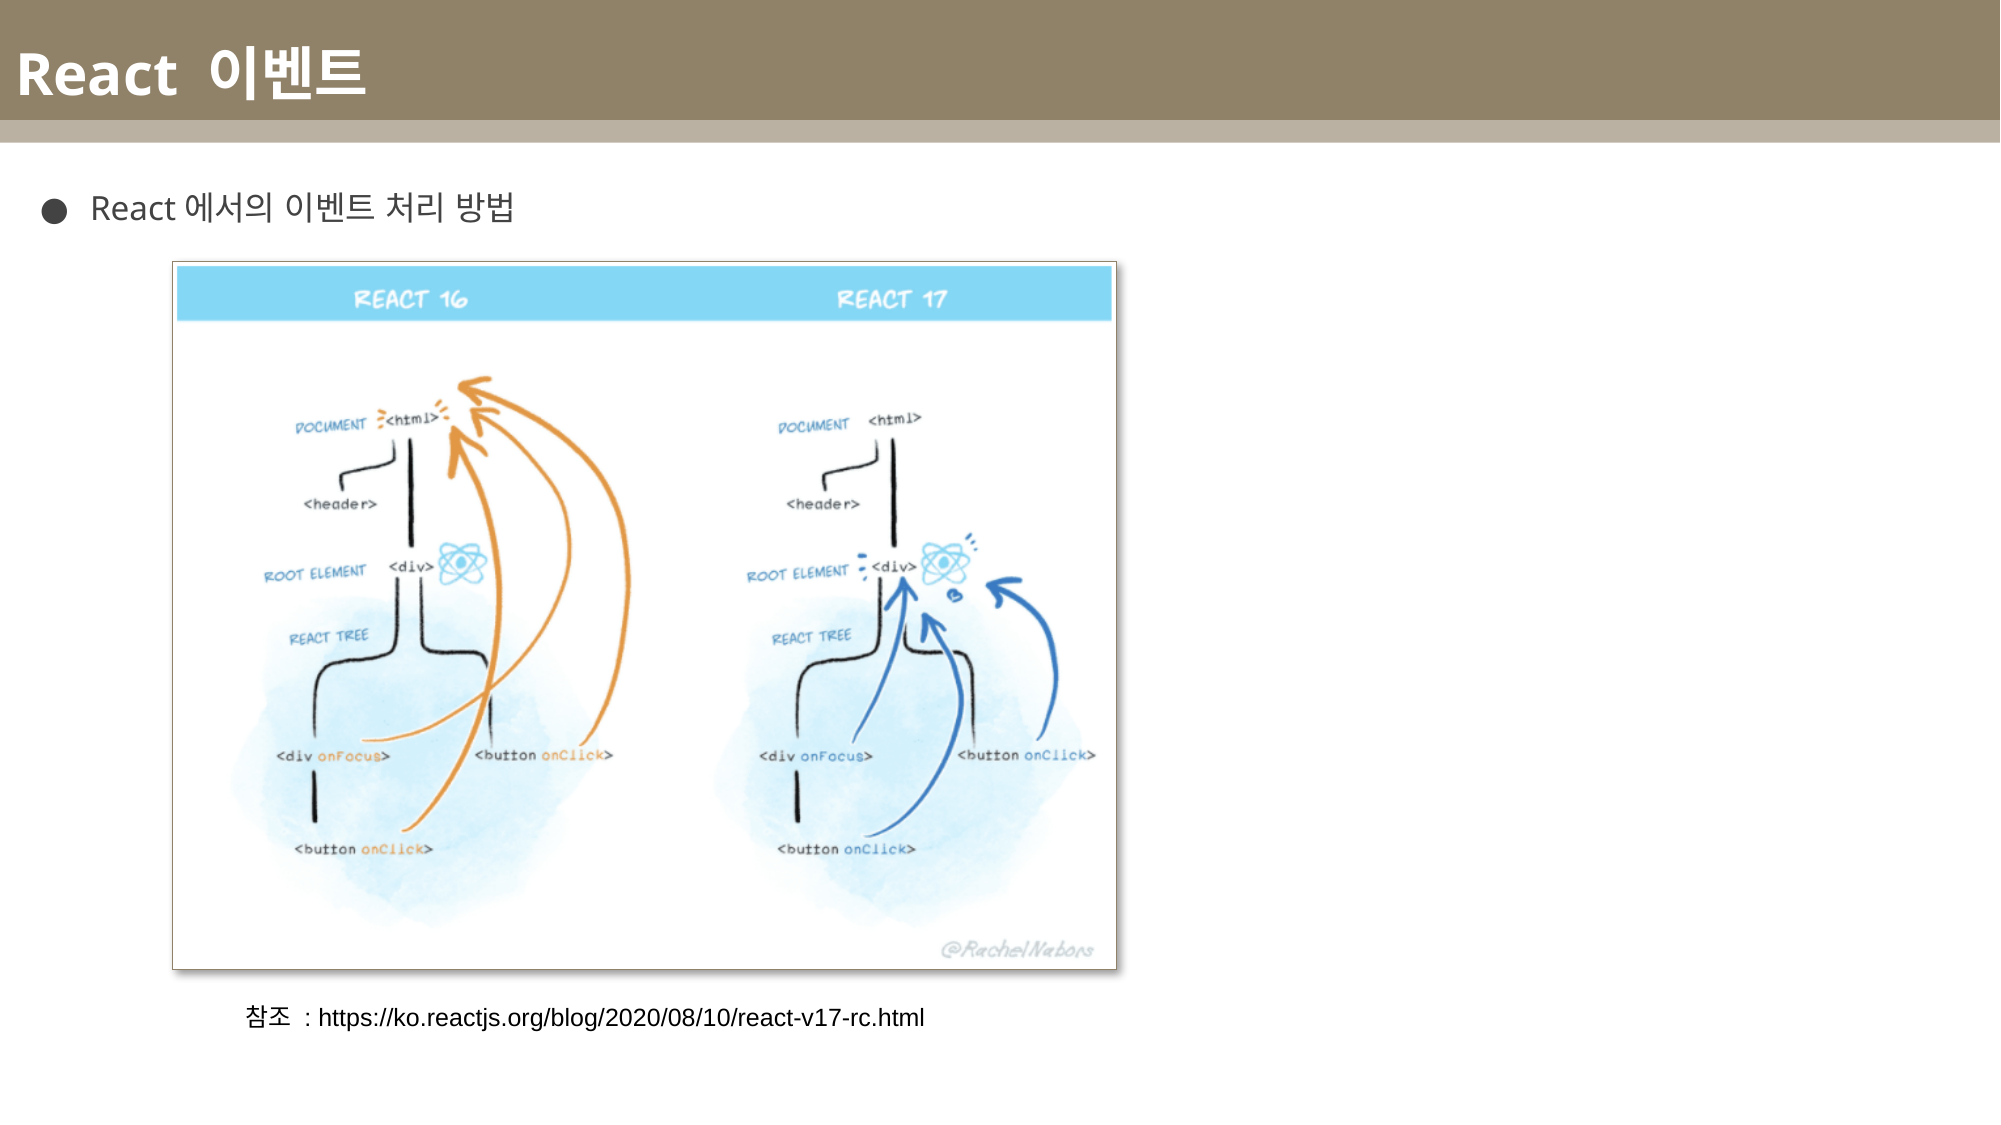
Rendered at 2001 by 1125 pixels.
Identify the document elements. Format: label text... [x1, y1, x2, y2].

picture [171, 260, 1117, 971]
title React 이벤트 [0, 22, 1800, 120]
list React에서의 이벤트 처리 방법 [0, 166, 1928, 1065]
text_box 참조 : https://ko.reactjs.org/blog/2020/08/10/react-v17-rc.html [230, 994, 942, 1040]
